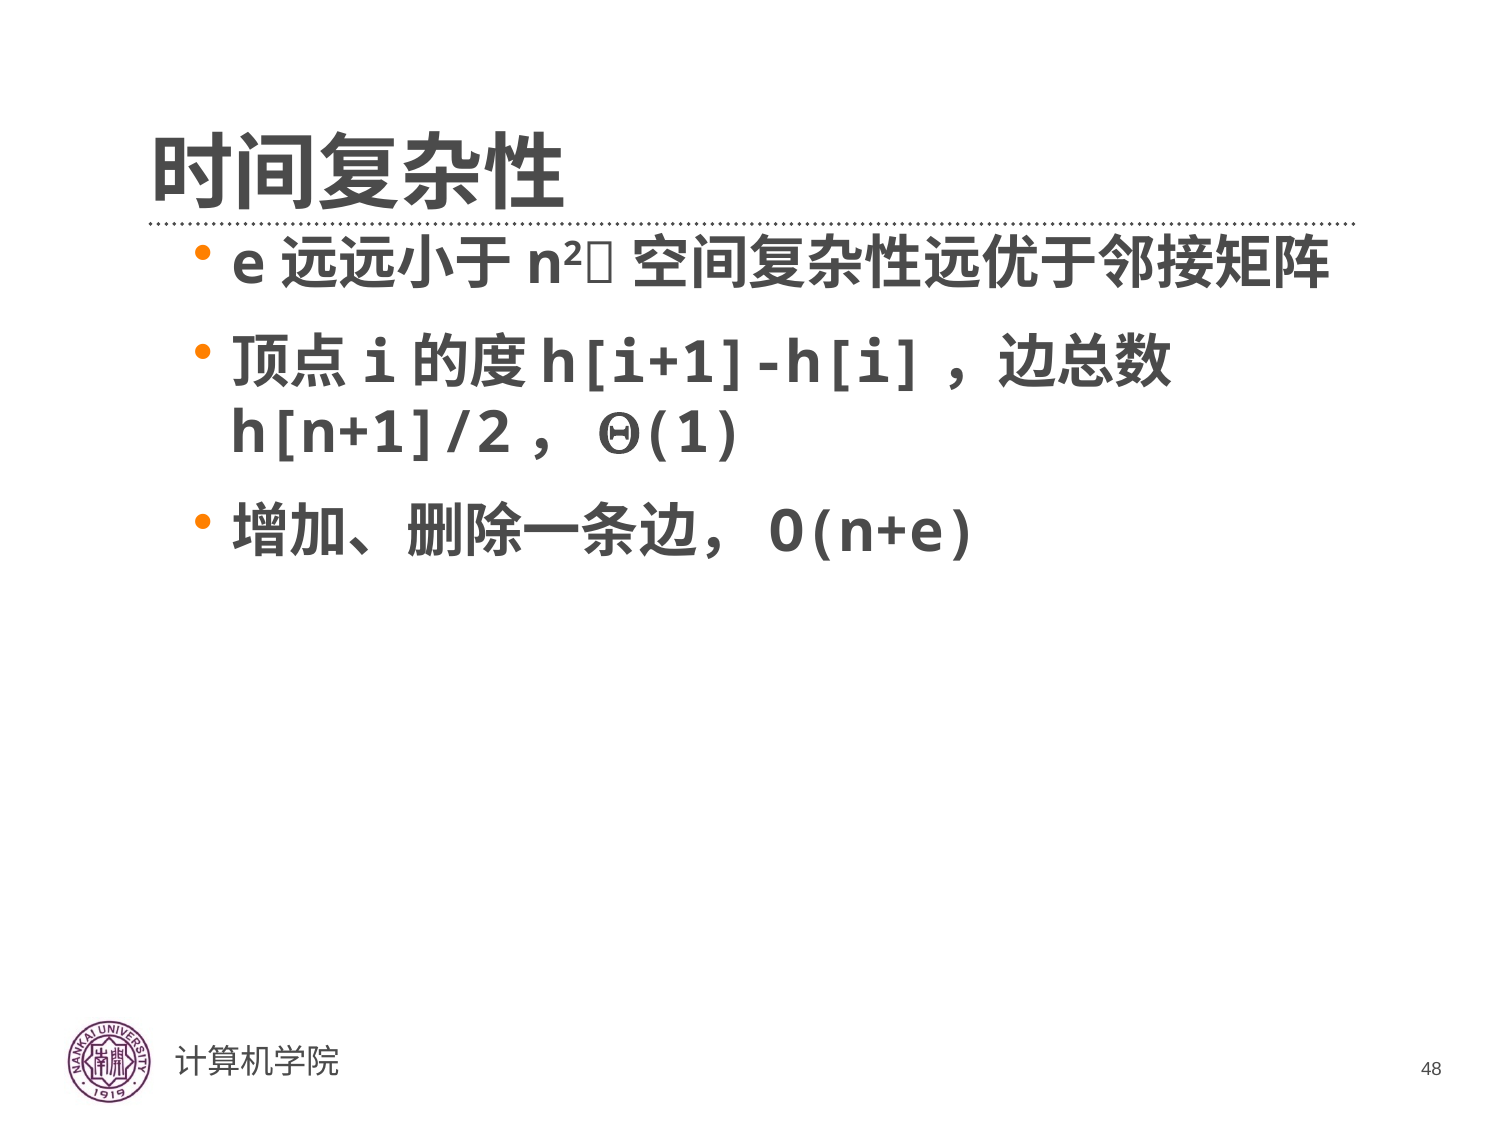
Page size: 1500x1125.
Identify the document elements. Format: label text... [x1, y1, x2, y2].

title 时间复杂性 [150, 82, 1360, 221]
picture [64, 1017, 154, 1106]
list e远远小于n2空间复杂性远优于邻接矩阵 顶点i的度h[i+1]-h[i]，边总数h[n+1]/2，Q(1) 增加、删除一条边，O(n+e) [193, 224, 1470, 1088]
slide_number 48 [1308, 1048, 1458, 1093]
